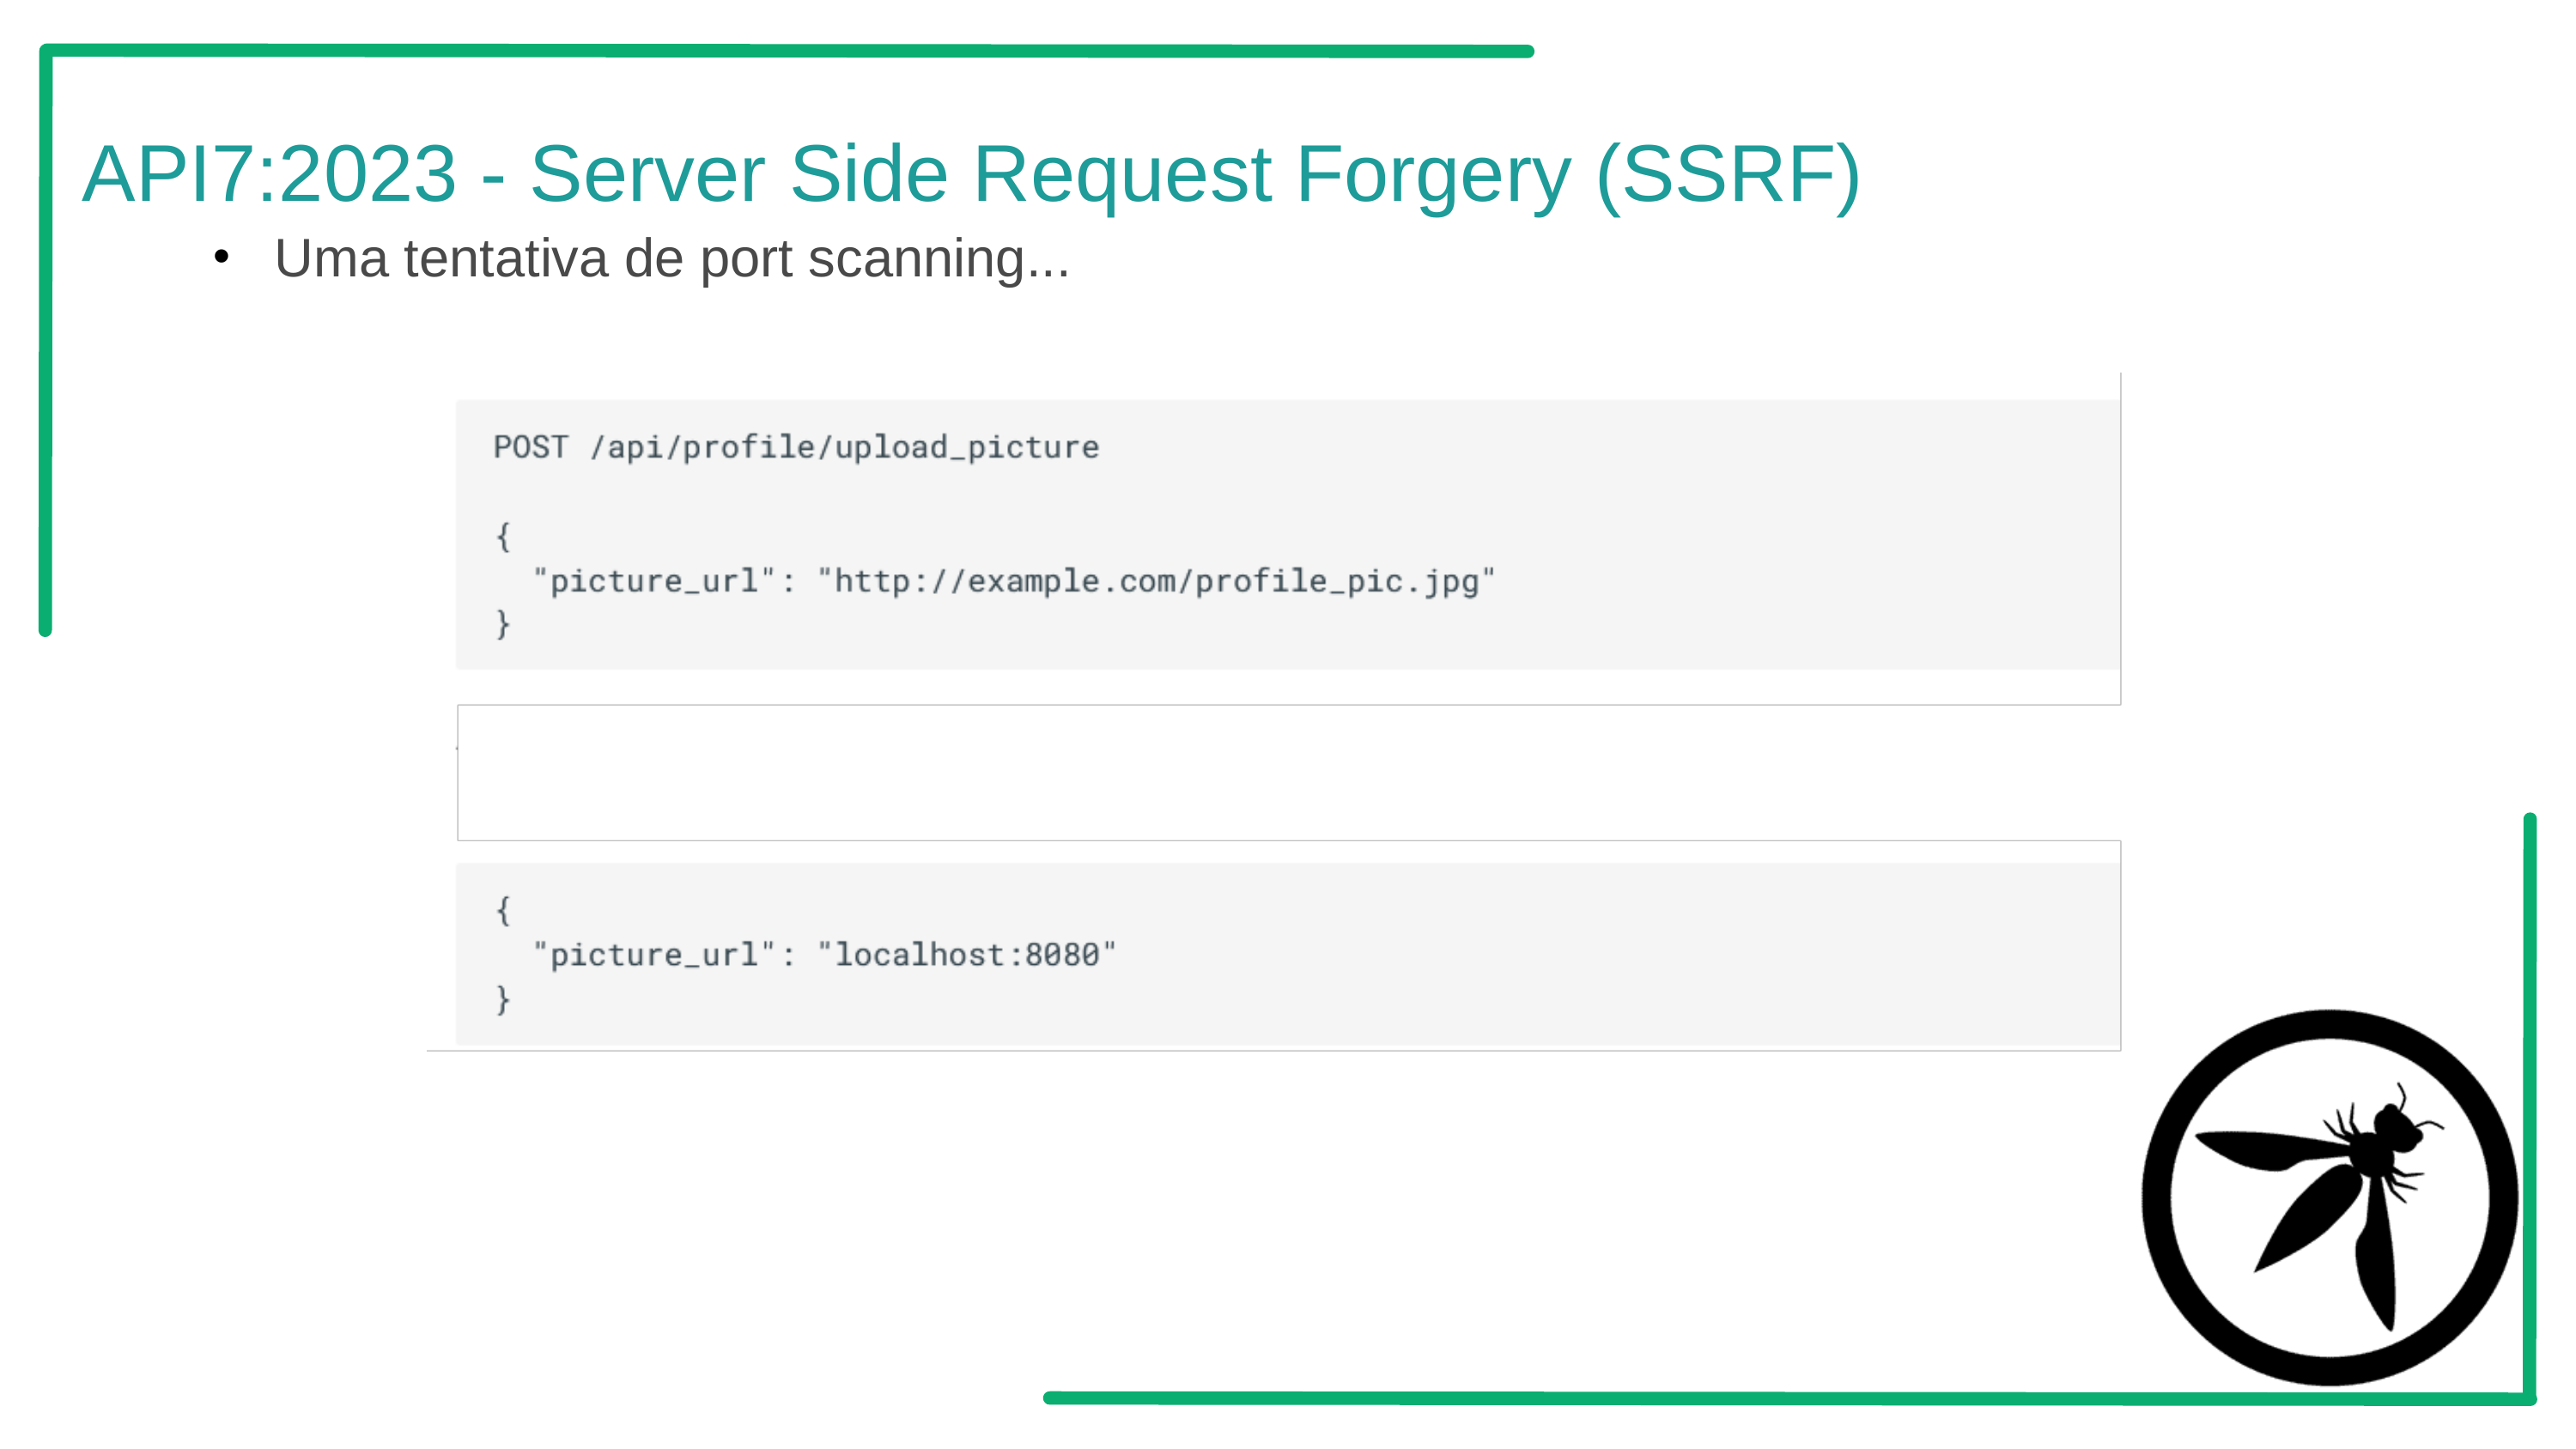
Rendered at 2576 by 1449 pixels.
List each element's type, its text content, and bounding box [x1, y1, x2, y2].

picture [426, 373, 2549, 1440]
text_box API7:2023 - Server Side Request Forgery (SSRF) [82, 82, 2037, 218]
list Uma tentativa de port scanning... [200, 218, 1275, 306]
